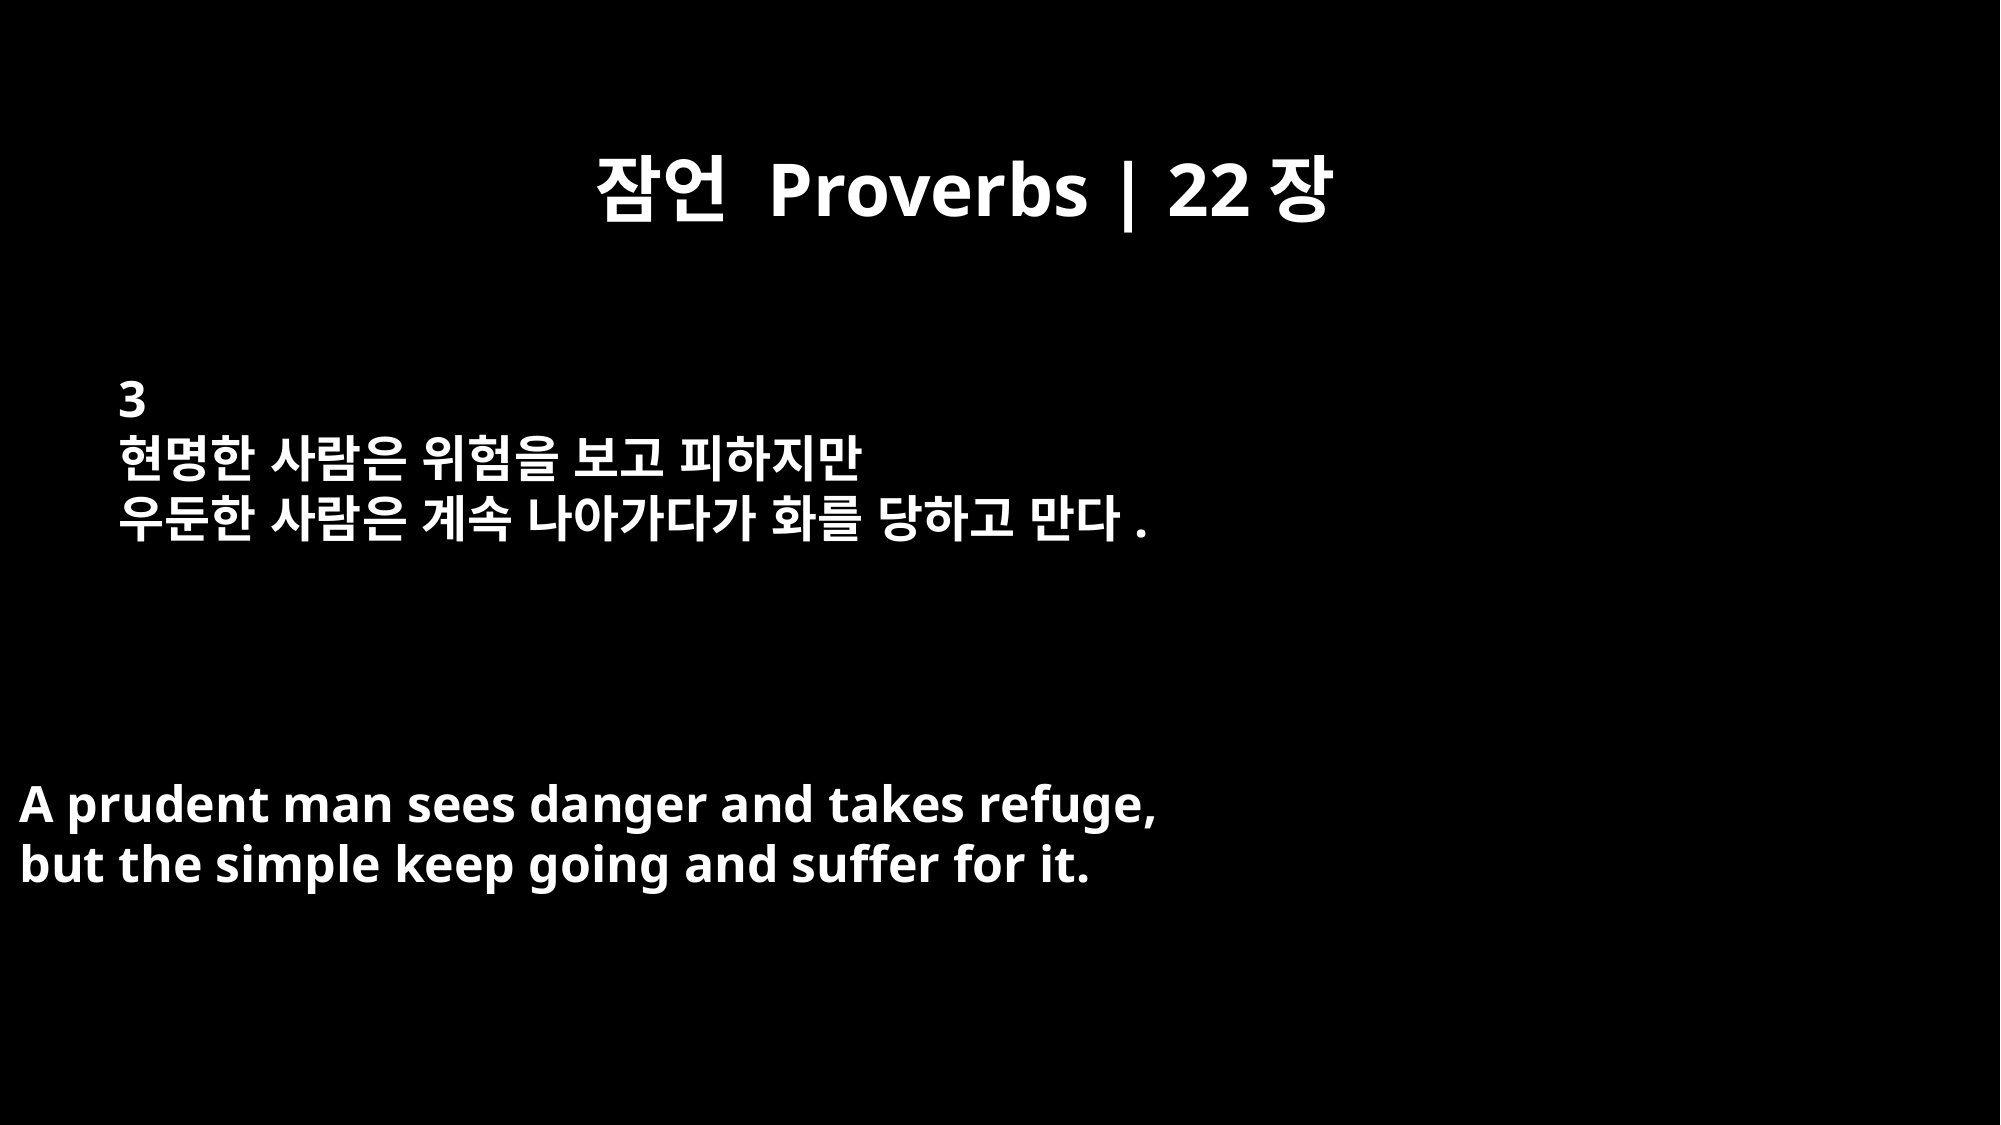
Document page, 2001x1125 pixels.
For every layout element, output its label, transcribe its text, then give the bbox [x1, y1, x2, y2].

text_box 잠언 Proverbs | 22장 [580, 136, 1352, 239]
text_box 3 현명한 사람은 위험을 보고 피하지만 우둔한 사람은 계속 나아가다가 화를 당하고 만다. [103, 359, 1164, 555]
text_box A prudent man sees danger and takes refuge, but the simple keep going and suffer for it. [4, 764, 1173, 900]
